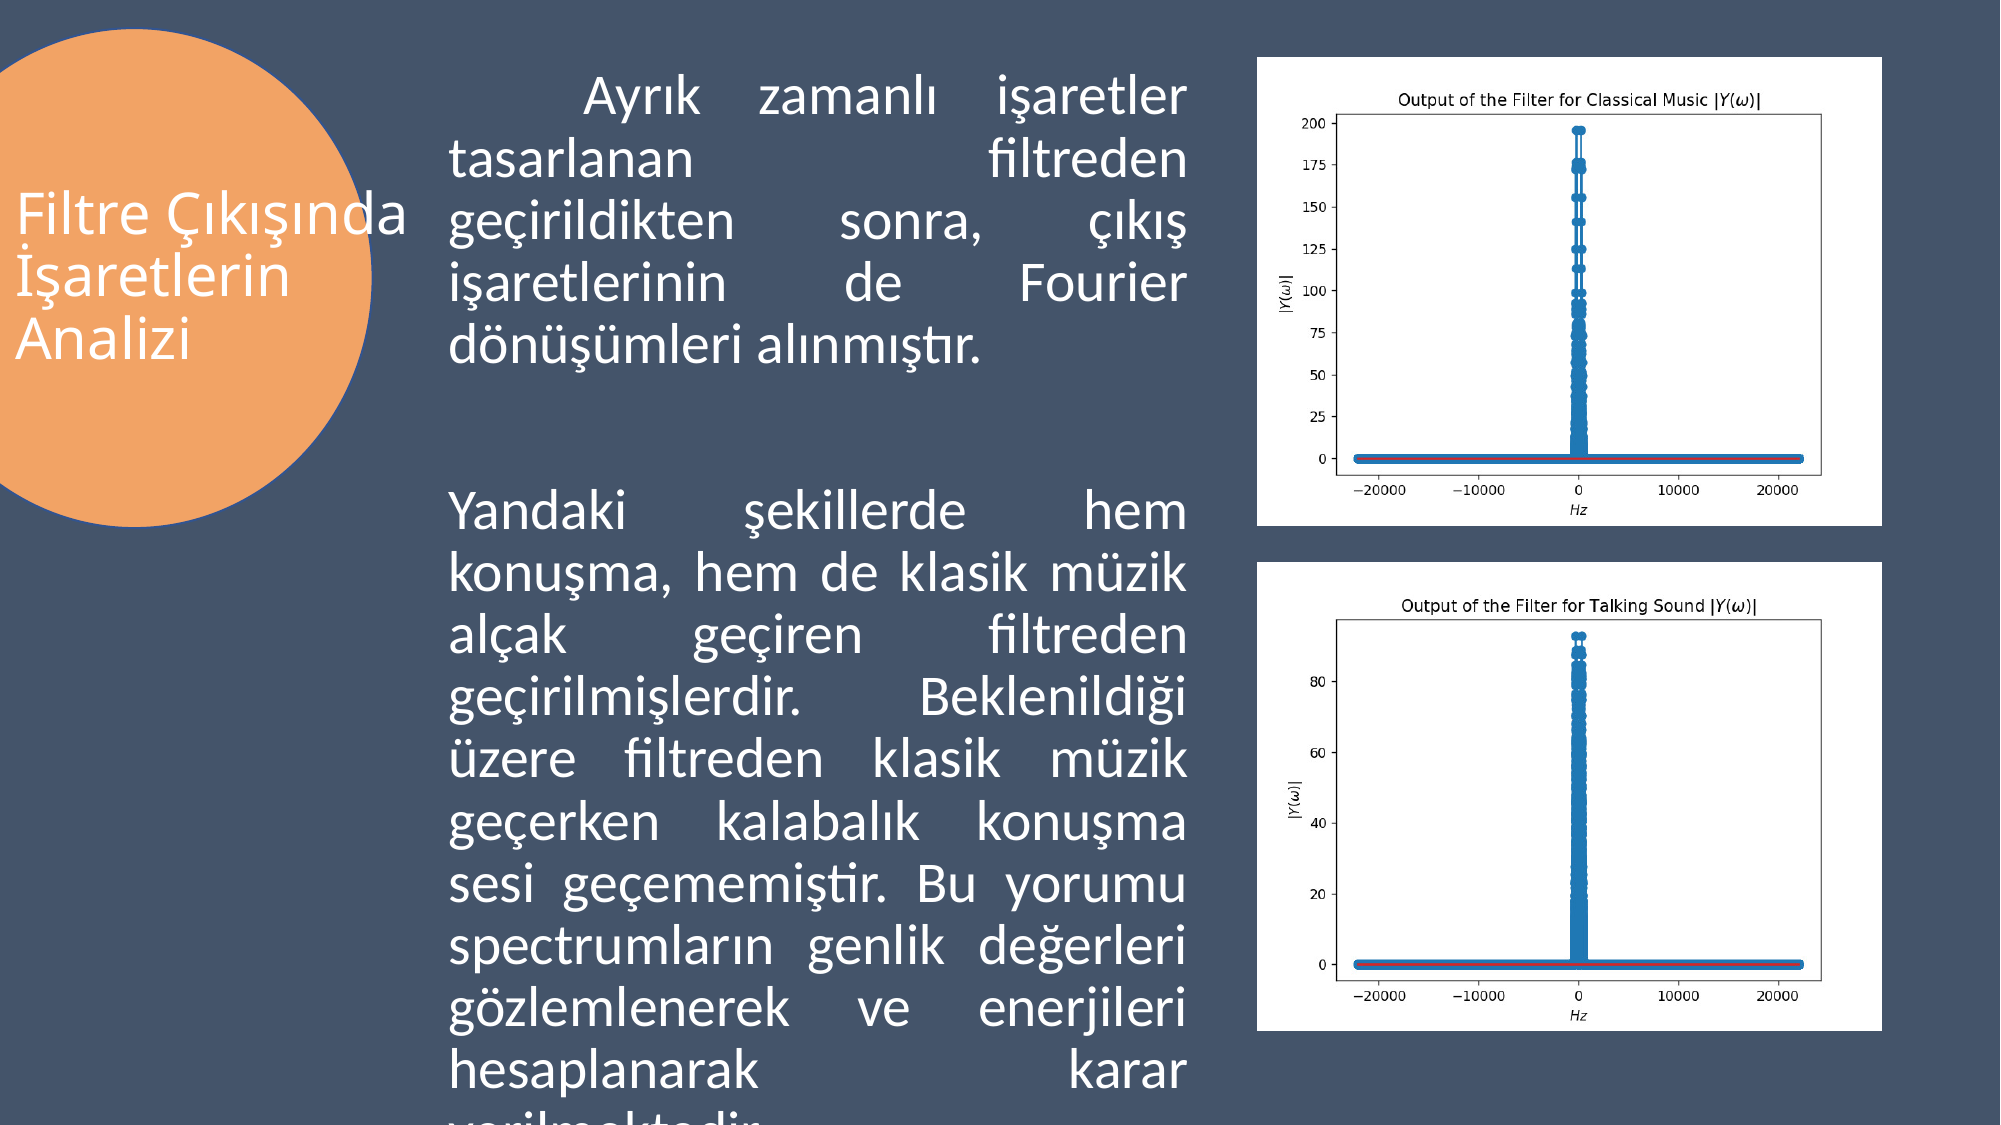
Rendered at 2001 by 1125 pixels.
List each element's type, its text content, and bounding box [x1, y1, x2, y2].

picture [1257, 57, 1882, 526]
title Filtre Çıkışında İşaretlerin Analizi [0, 169, 396, 387]
text_box [0, 387, 350, 530]
list Ayrık zamanlı işaretler tasarlanan filtreden geçirildikten sonra, çıkış işaretlerinin de Fourier dönüşümleri alınmıştır. Yandaki şekillerde hem konuşma, hem de klasik müzik alçak geçiren filtreden geçirilmişlerdir. Beklenildiği üzere filtreden klasik müzik geçerken kalabalık konuşma sesi geçememiştir. Bu yorumu spectrumların genlik değerleri gözlemlenerek ve enerjileri hesaplanarak karar verilmektedir. [396, 57, 1205, 1125]
picture [1257, 562, 1882, 1031]
text_box [0, 27, 350, 169]
